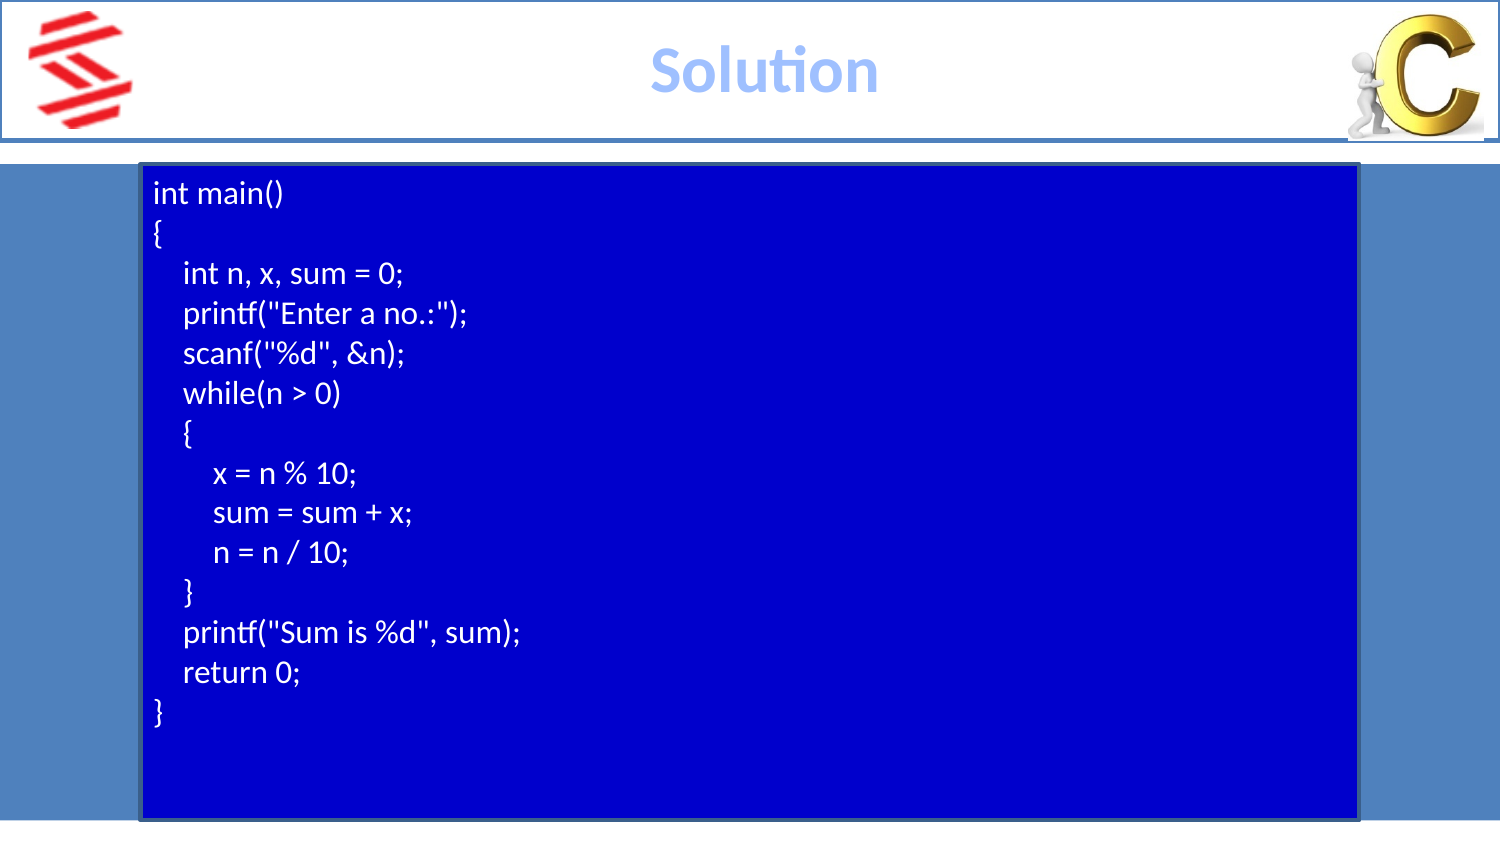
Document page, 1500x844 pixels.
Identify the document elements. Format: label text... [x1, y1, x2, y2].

picture [1348, 11, 1484, 141]
picture [23, 11, 141, 130]
text_box int main() { int n, x, sum = 0; printf("Enter a no.:"); scanf("%d", &n); while(n > 0) { x = n % 10; sum = sum + x; n = n / 10; } printf("Sum is %d", sum); return 0; } [0, 163, 715, 738]
text_box [0, 738, 138, 822]
text_box [1361, 162, 1500, 822]
title Solution [0, 0, 1500, 143]
text_box [138, 162, 1361, 822]
text_box [0, 128, 762, 235]
